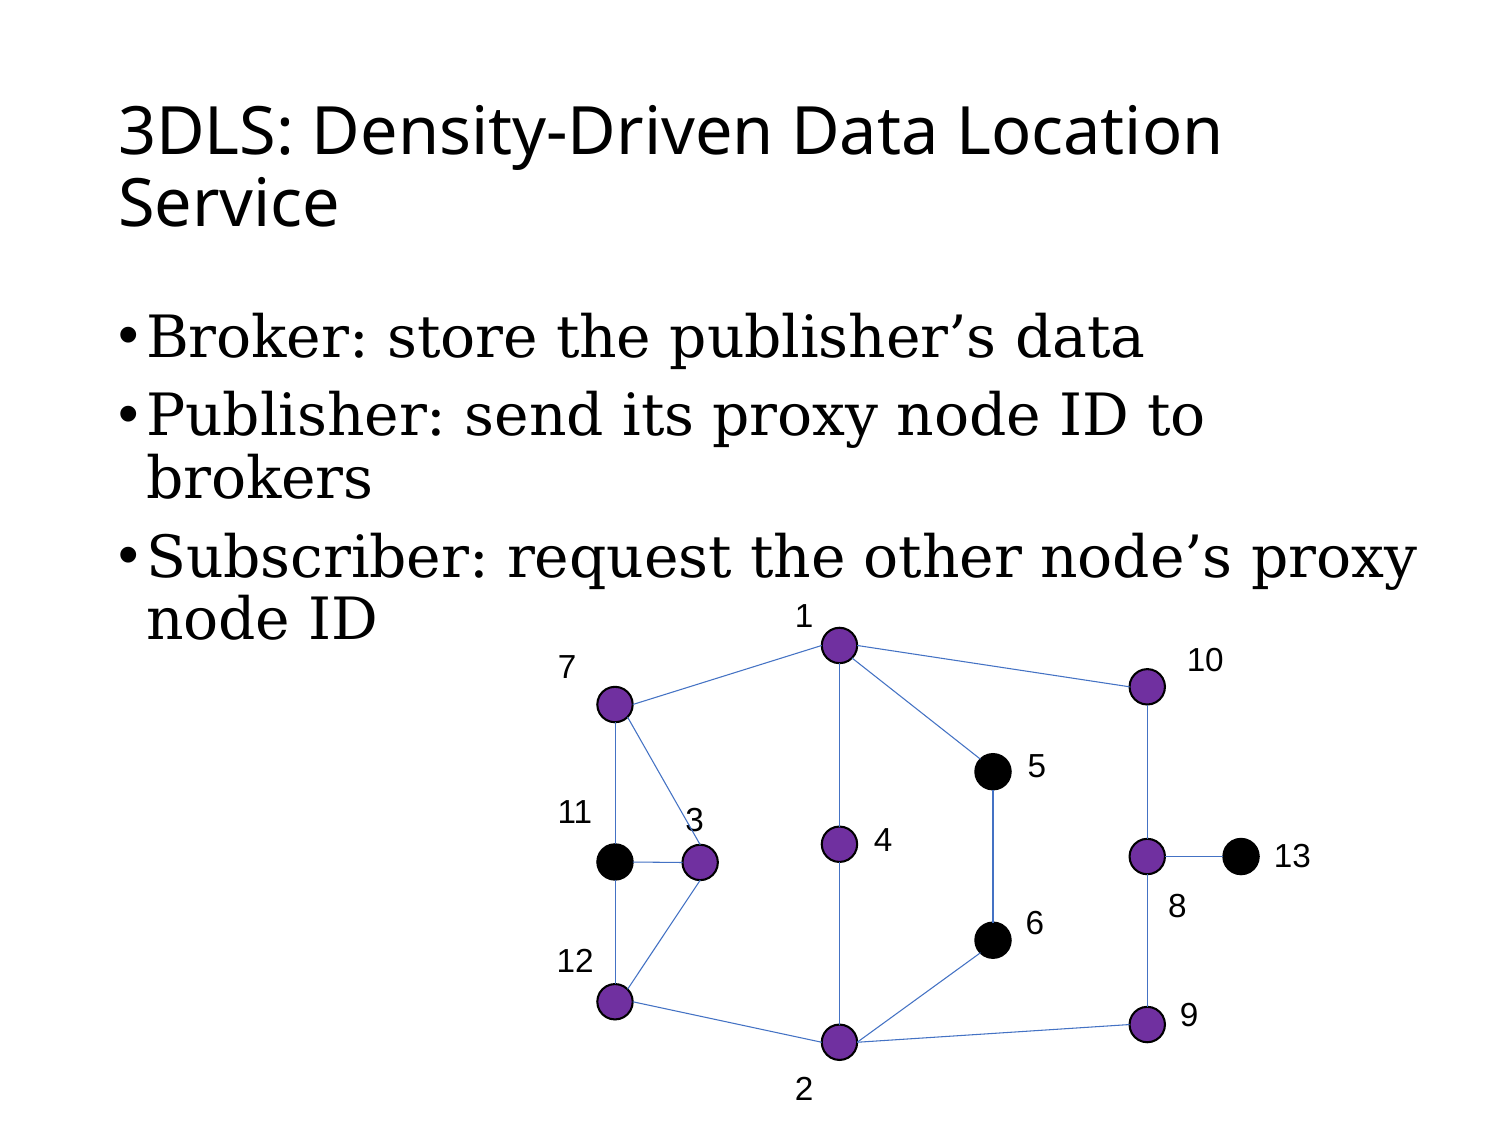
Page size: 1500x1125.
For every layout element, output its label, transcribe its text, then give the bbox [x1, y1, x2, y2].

title 3DLS: Density-Driven Data Location Service [103, 59, 1397, 278]
text_box Broker: store the publisher’s data Publisher: send its proxy node ID to brokers Subscriber: request the other node’s proxy node ID [103, 299, 1447, 1014]
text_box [541, 586, 1327, 1115]
